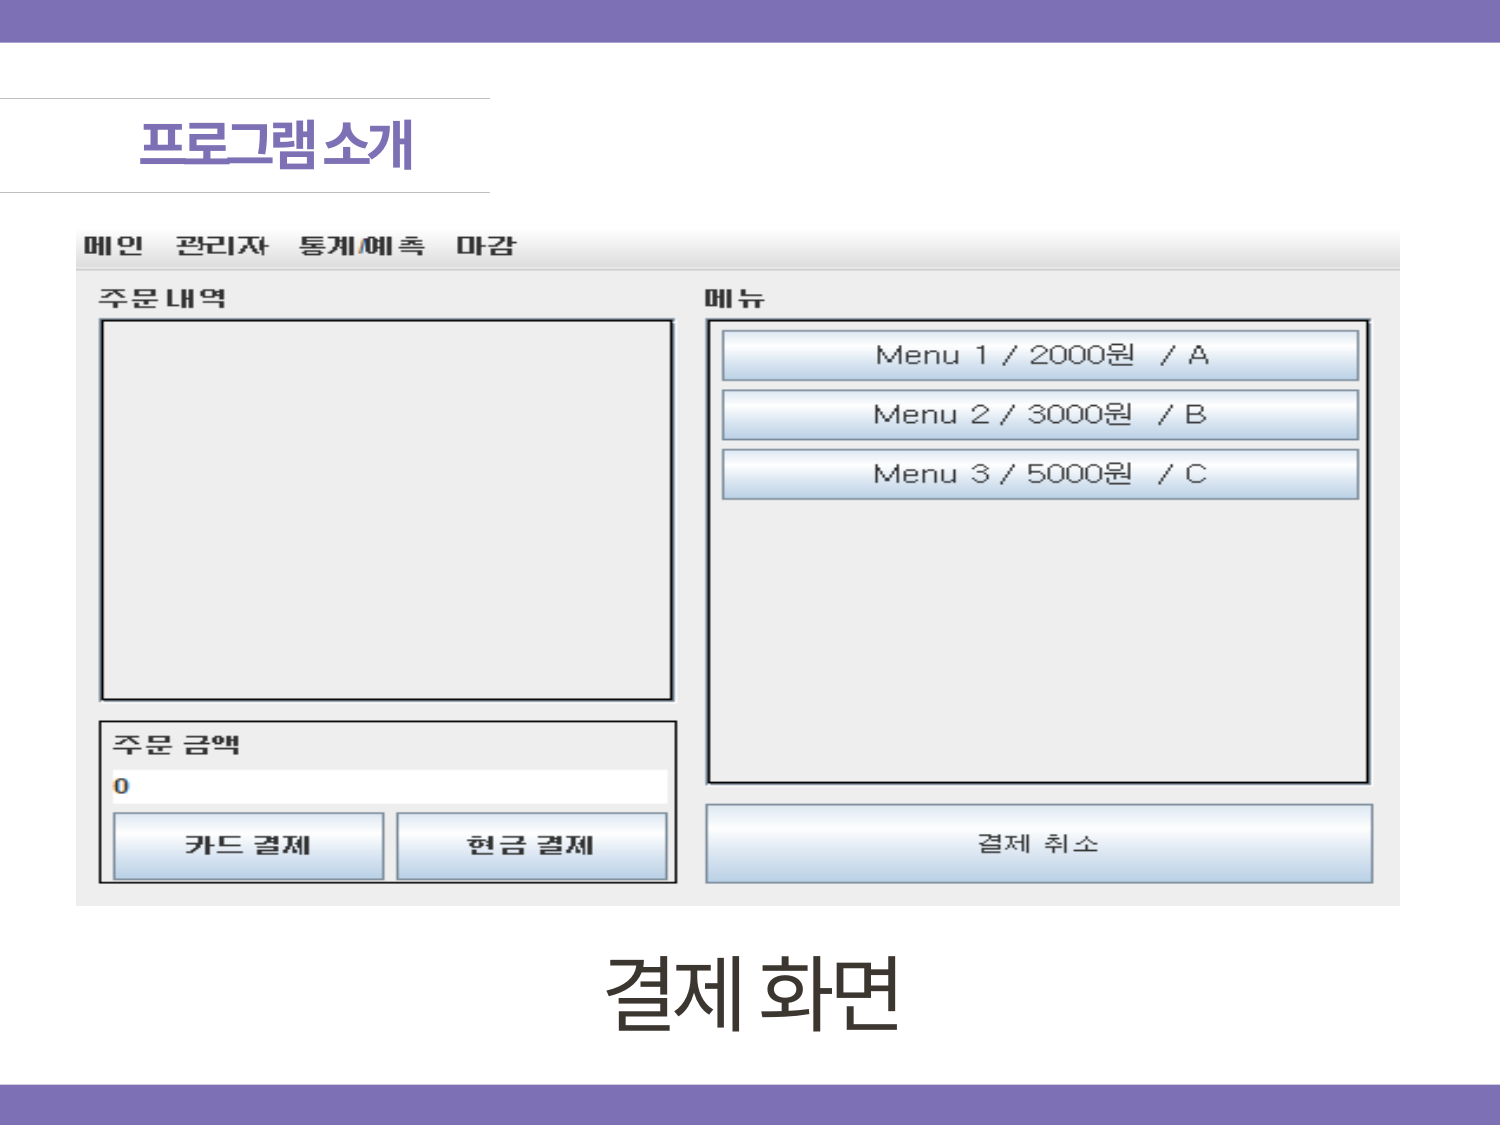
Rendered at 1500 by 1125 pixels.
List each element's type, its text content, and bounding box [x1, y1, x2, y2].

text_box [0, 1083, 1500, 1125]
text_box [0, 0, 1500, 45]
picture [76, 220, 1400, 907]
text_box 프로그램 소개 [0, 103, 572, 184]
text_box 결제 화면 [280, 934, 1227, 1050]
